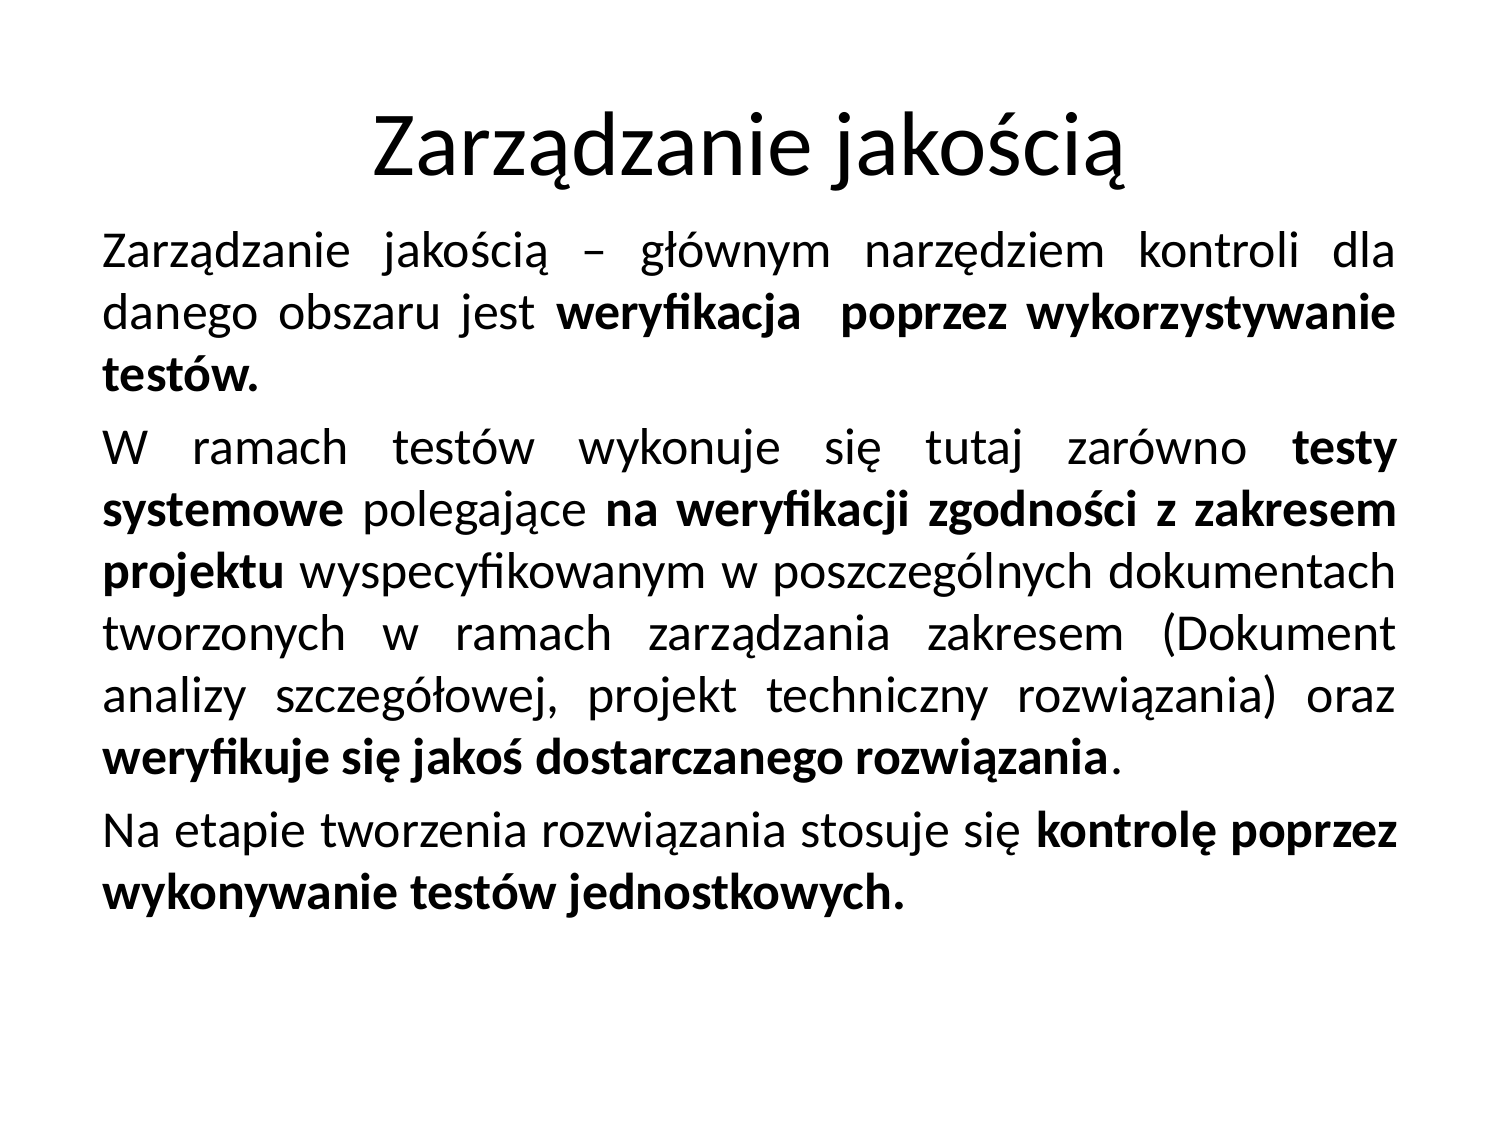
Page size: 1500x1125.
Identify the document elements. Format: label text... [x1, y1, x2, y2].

title Zarządzanie jakością [75, 45, 1425, 233]
list Zarządzanie jakością – głównym narzędziem kontroli dla danego obszaru jest weryfikacja poprzez wykorzystywanie testów. W ramach testów wykonuje się tutaj zarówno testy systemowe polegające na weryfikacji zgodności z zakresem projektu wyspecyfikowanym w poszczególnych dokumentach tworzonych w ramach zarządzania zakresem (Dokument analizy szczegółowej, projekt techniczny rozwiązania) oraz weryfikuje się jakoś dostarczanego rozwiązania. Na etapie tworzenia rozwiązania stosuje się kontrolę poprzez wykonywanie testów jednostkowych. [17, 208, 1414, 951]
